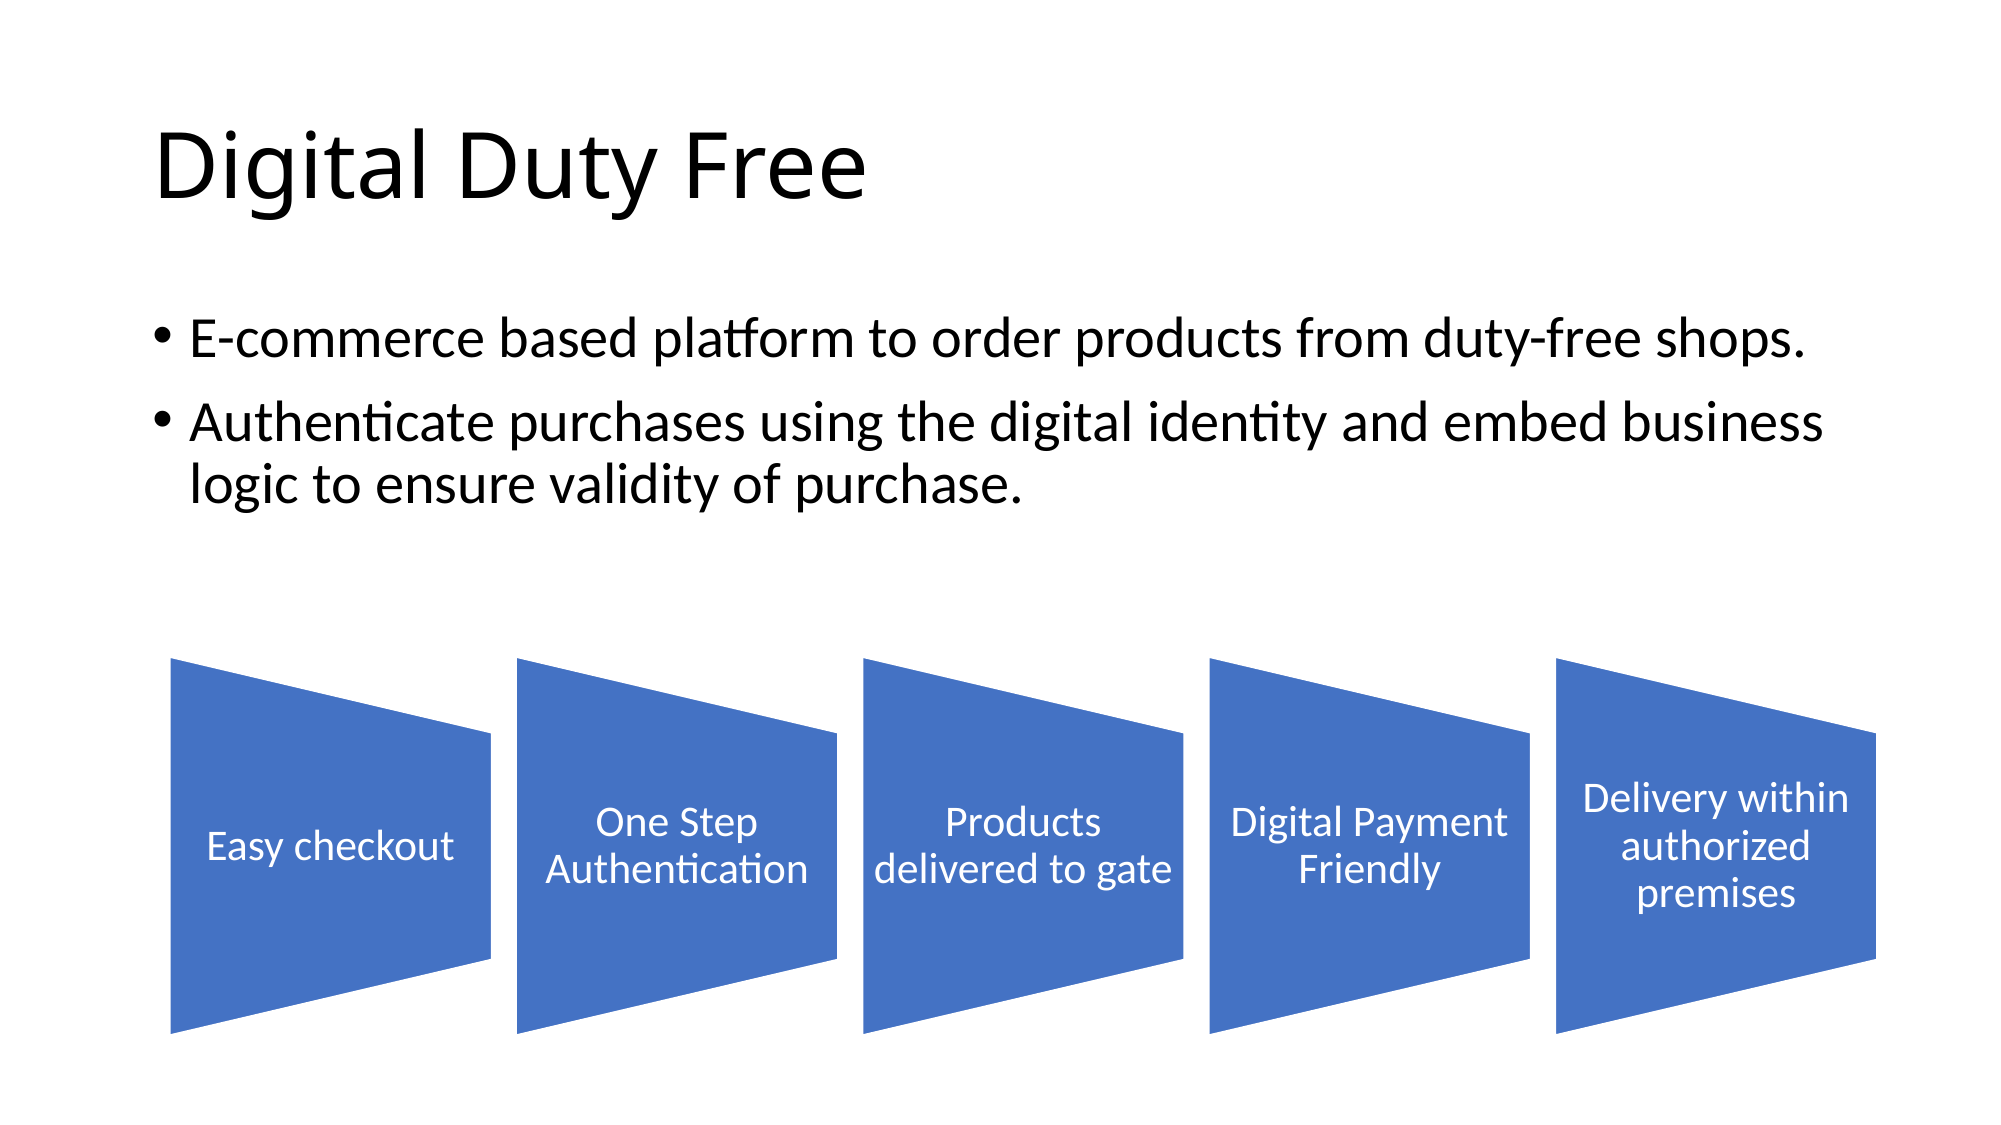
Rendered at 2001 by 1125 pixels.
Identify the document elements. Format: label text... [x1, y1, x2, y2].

title Digital Duty Free [137, 59, 1863, 278]
list E-commerce based platform to order products from duty-free shops. Authenticate purchases using the digital identity and embed business logic to ensure validity of purchase. [137, 299, 1863, 1014]
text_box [168, 656, 1879, 1036]
